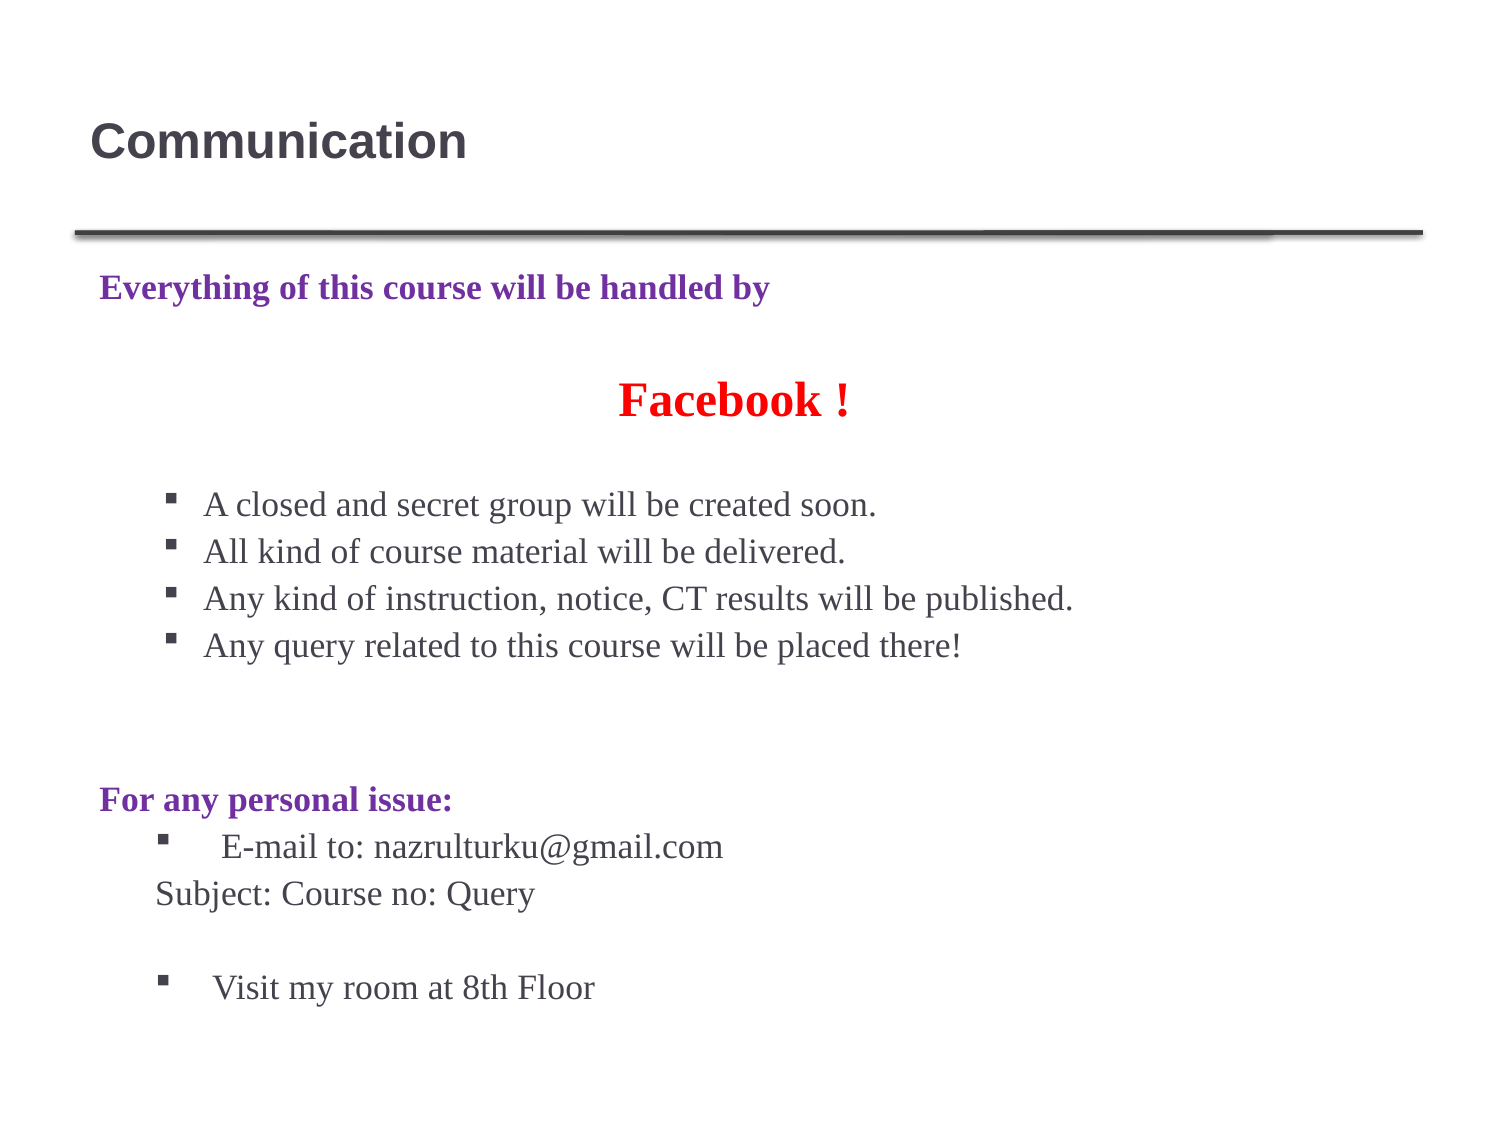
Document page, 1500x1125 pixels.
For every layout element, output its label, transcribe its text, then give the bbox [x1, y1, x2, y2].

title Communication [74, 44, 1272, 233]
list Everything of this course will be handled by Facebook ! A closed and secret group will be created soon. All kind of course material will be delivered. Any kind of instruction, notice, CT results will be published. Any query related to this course will be placed there! For any personal issue: E-mail to: nazrulturku@gmail.com Subject: Course no: Query Visit my room at 8th Floor [75, 256, 1385, 1067]
